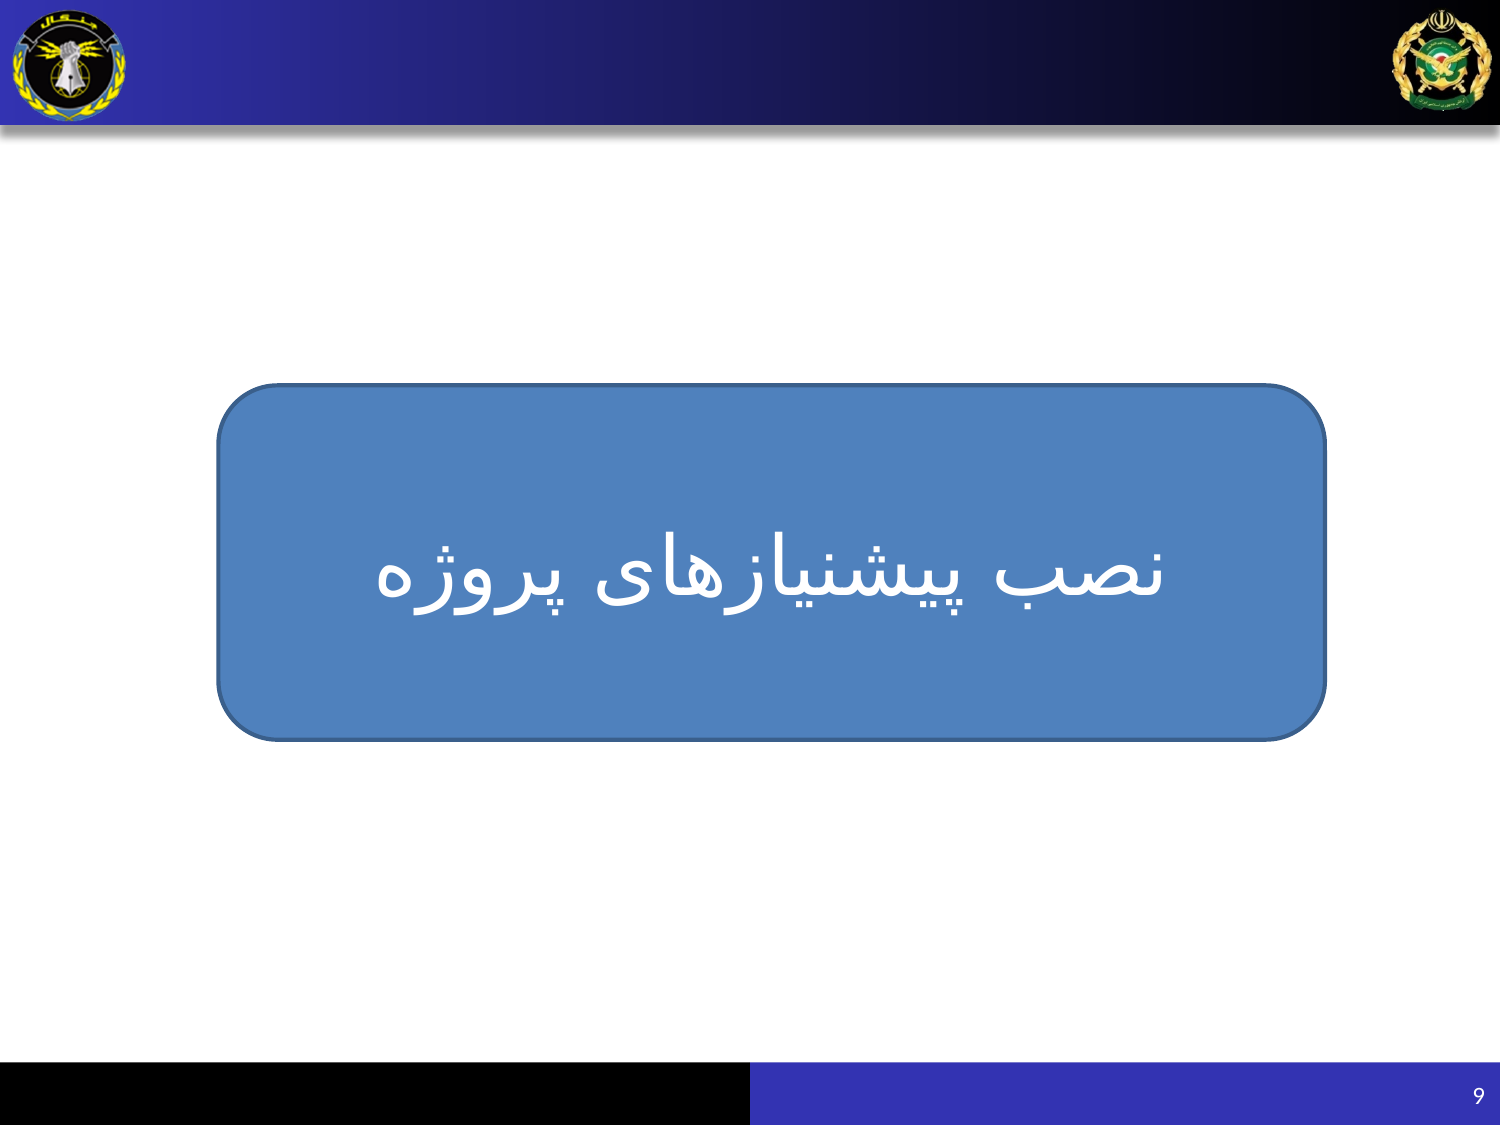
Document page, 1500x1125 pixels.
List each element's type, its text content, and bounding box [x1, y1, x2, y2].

slide_number 9 [1325, 1065, 1500, 1125]
picture [1387, 3, 1495, 114]
picture [5, 0, 137, 142]
text_box نصب پیشنیازهای پروژه [216, 383, 1328, 742]
